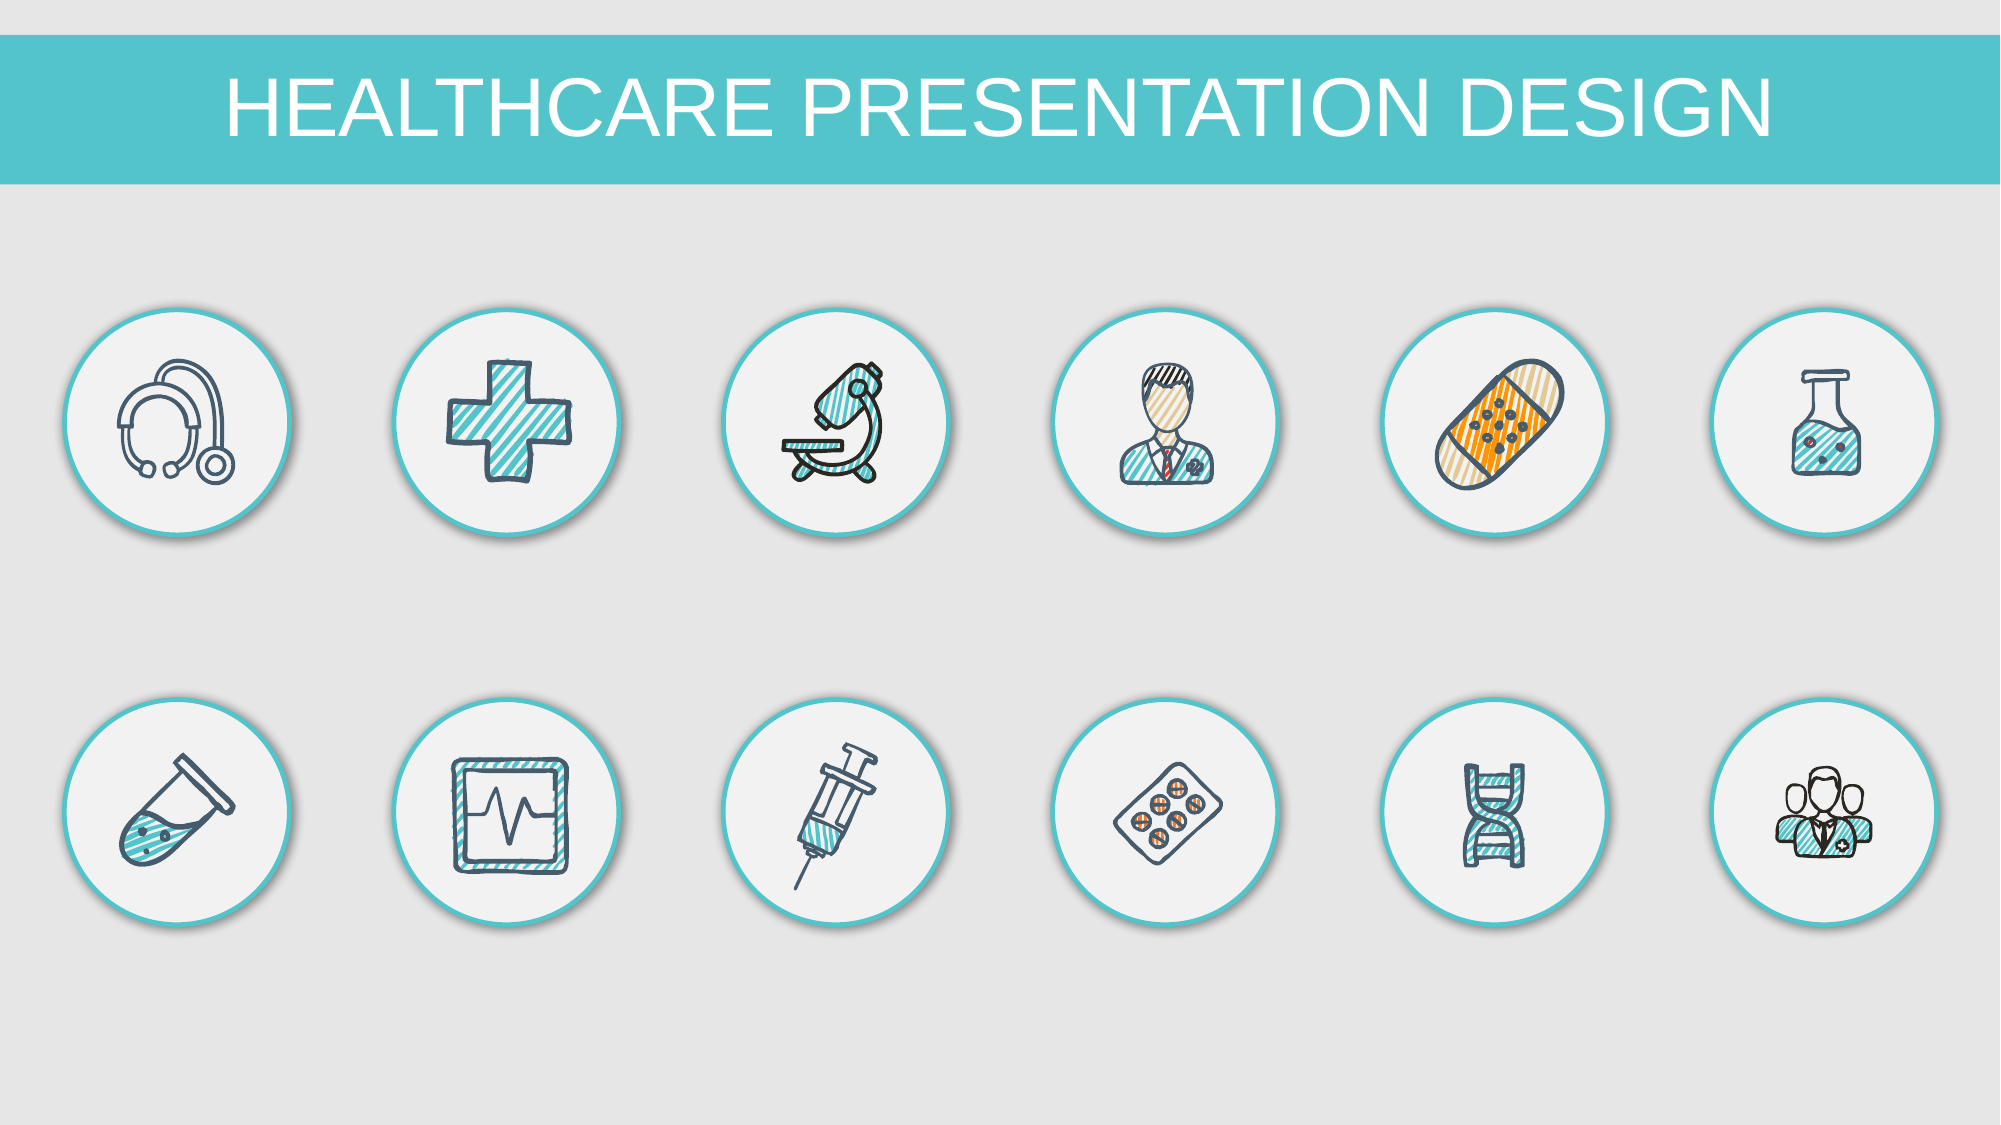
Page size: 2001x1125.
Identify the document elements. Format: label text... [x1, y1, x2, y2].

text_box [1774, 765, 1873, 860]
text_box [1461, 762, 1527, 869]
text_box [769, 750, 894, 876]
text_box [1790, 368, 1863, 477]
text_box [780, 361, 885, 488]
title HEALTHCARE PRESENTATION DESIGN [62, 34, 1938, 185]
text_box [445, 357, 574, 484]
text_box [1433, 356, 1567, 494]
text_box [450, 755, 569, 875]
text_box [1119, 362, 1215, 488]
text_box [116, 358, 236, 486]
text_box [1112, 761, 1223, 866]
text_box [117, 752, 238, 870]
